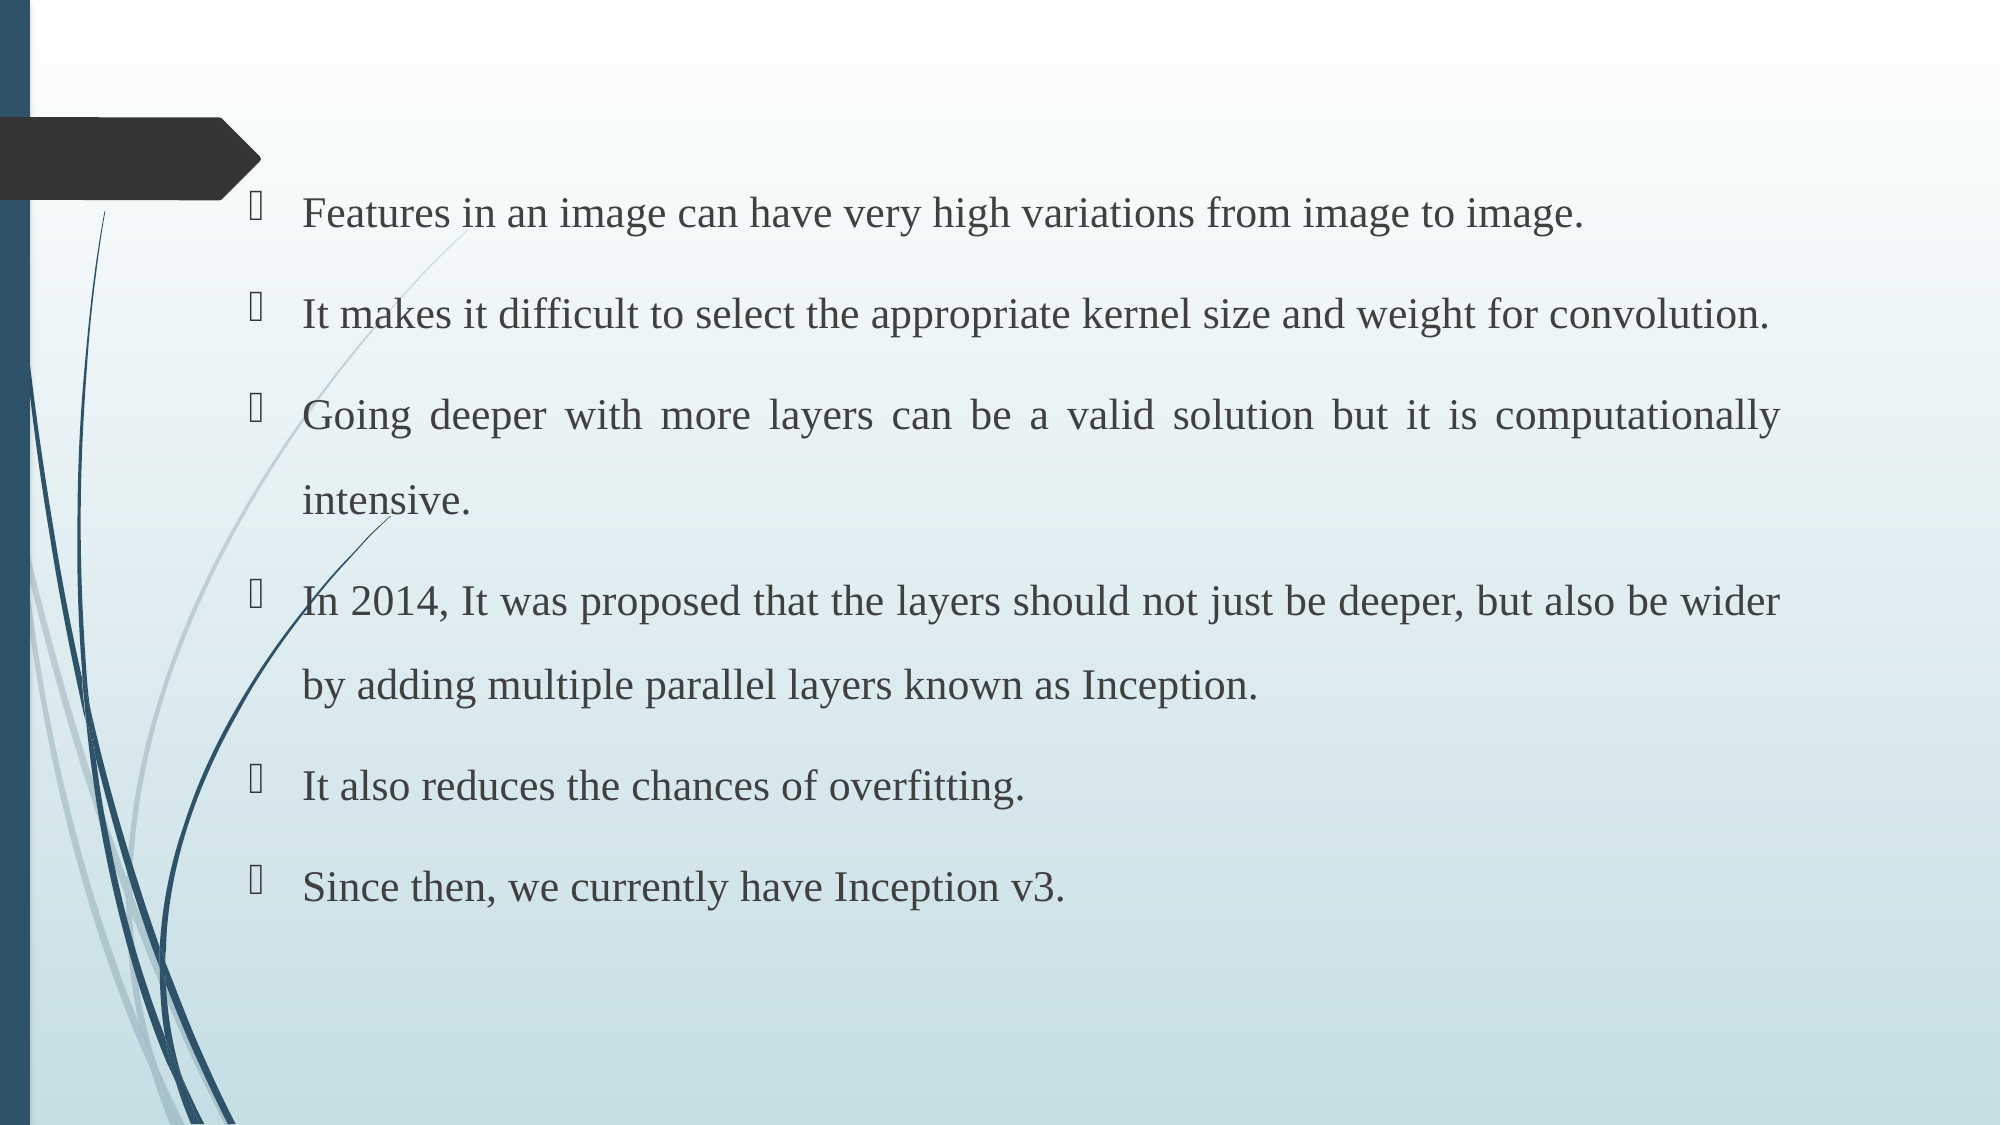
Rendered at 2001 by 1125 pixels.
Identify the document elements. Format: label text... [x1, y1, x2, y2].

list Features in an image can have very high variations from image to image. It makes it difficult to select the appropriate kernel size and weight for convolution. Going deeper with more layers can be a valid solution but it is computationally intensive. In 2014, It was proposed that the layers should not just be deeper, but also be wider by adding multiple parallel layers known as Inception. It also reduces the chances of overfitting. Since then, we currently have Inception v3. [233, 87, 1798, 1013]
